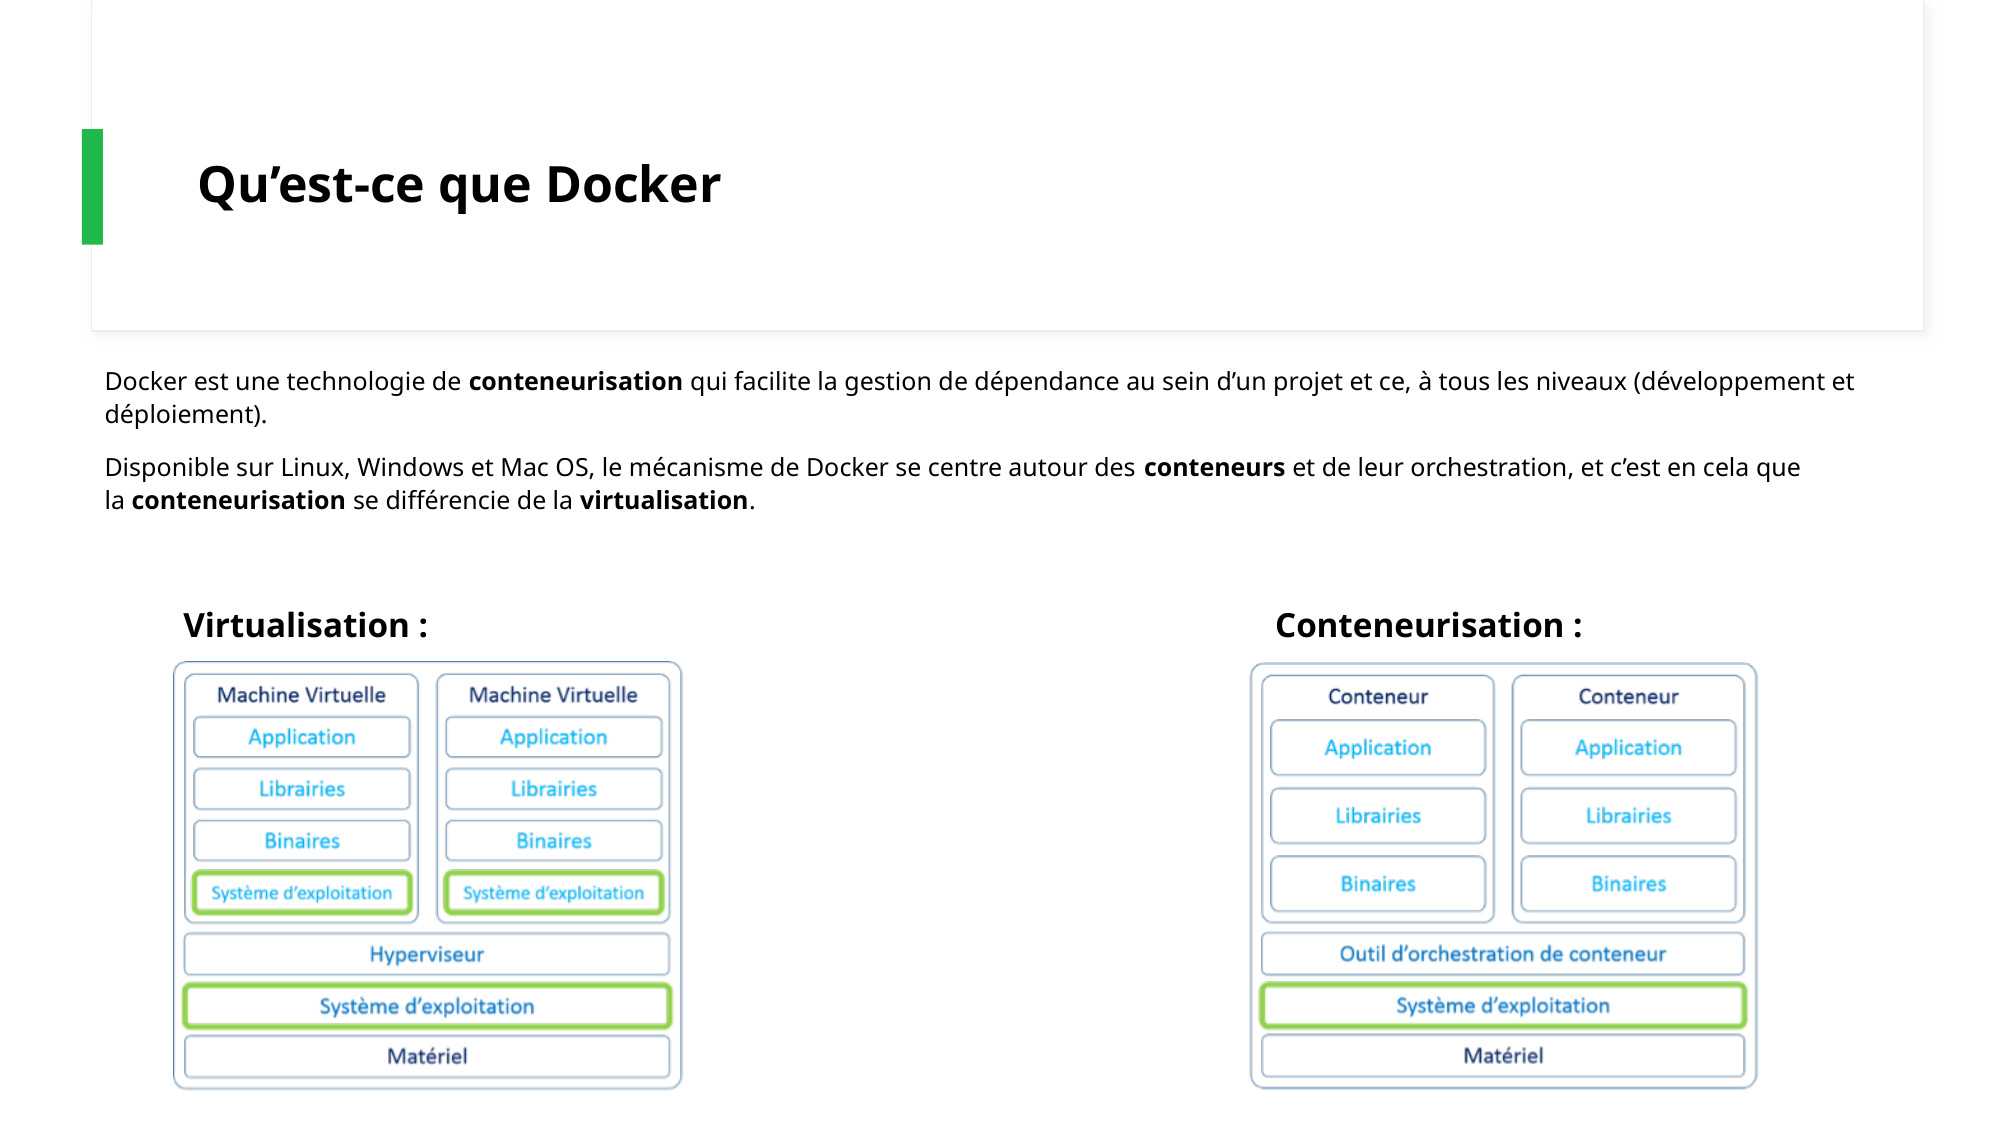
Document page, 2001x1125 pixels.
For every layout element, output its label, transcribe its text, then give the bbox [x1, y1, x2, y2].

list Docker est une technologie de conteneurisation qui facilite la gestion de dépendance au sein d’un projet et ce, à tous les niveaux (développement et déploiement). Disponible sur Linux, Windows et Mac OS, le mécanisme de Docker se centre autour des conteneurs et de leur orchestration, et c’est en cela que la conteneurisation se différencie de la virtualisation. Virtualisation : Conteneurisation : [89, 354, 1885, 1125]
title Qu’est-ce que Docker [183, 90, 1851, 284]
picture [173, 661, 693, 1092]
picture [1241, 661, 1760, 1092]
